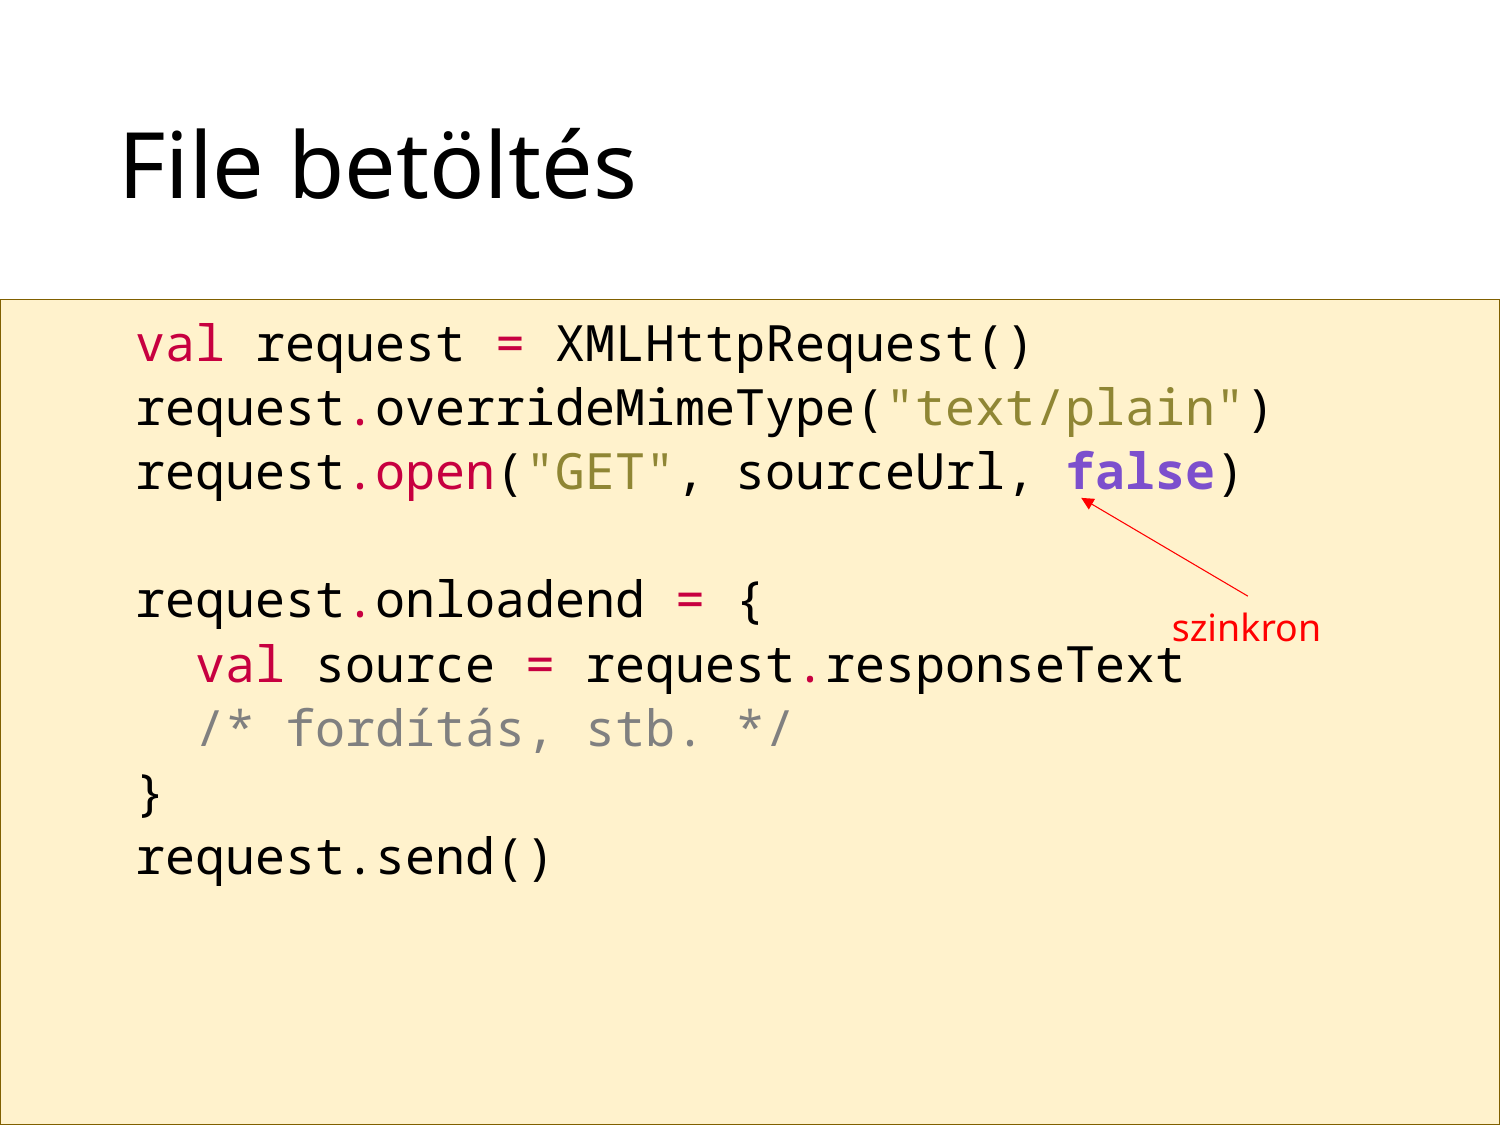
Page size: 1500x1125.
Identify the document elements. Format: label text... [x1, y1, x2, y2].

title File betöltés [103, 59, 1397, 278]
list val request = XMLHttpRequest() request.overrideMimeType("text/plain") request.open("GET", sourceUrl, false) request.onloadend = { val source = request.responseText /* fordítás, stb. */ } request.send() [0, 299, 1500, 1125]
text_box szinkron [1157, 596, 1337, 656]
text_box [1081, 497, 1248, 597]
